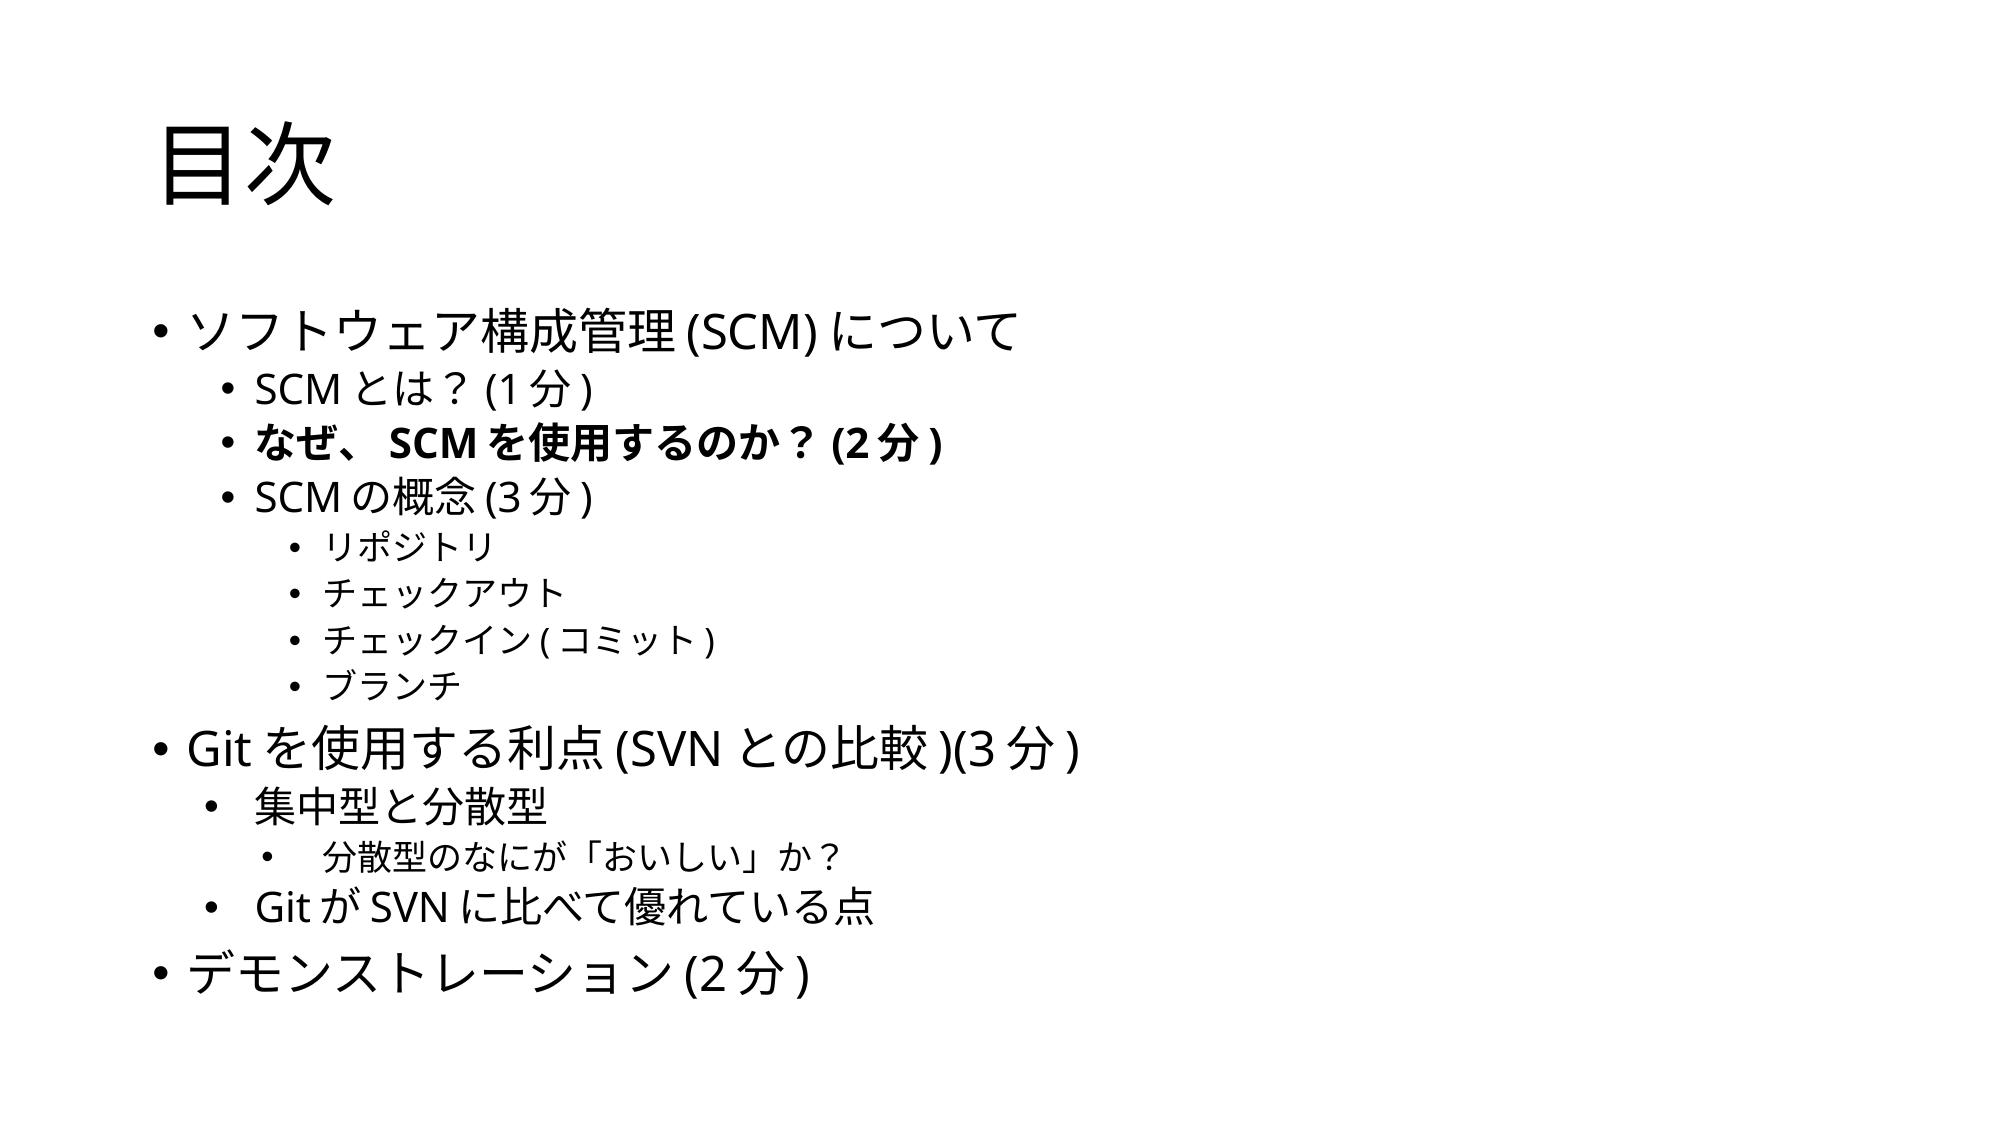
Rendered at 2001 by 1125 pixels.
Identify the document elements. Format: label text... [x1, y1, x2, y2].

list ソフトウェア構成管理(SCM)について SCMとは？(1分) なぜ、SCMを使用するのか？(2分) SCMの概念(3分) リポジトリ チェックアウト チェックイン(コミット) ブランチ Gitを使用する利点(SVNとの比較)(3分) 集中型と分散型 分散型のなにが「おいしい」か？ GitがSVNに比べて優れている点 デモンストレーション(2分) [137, 299, 1863, 1014]
title 目次 [137, 59, 1863, 278]
